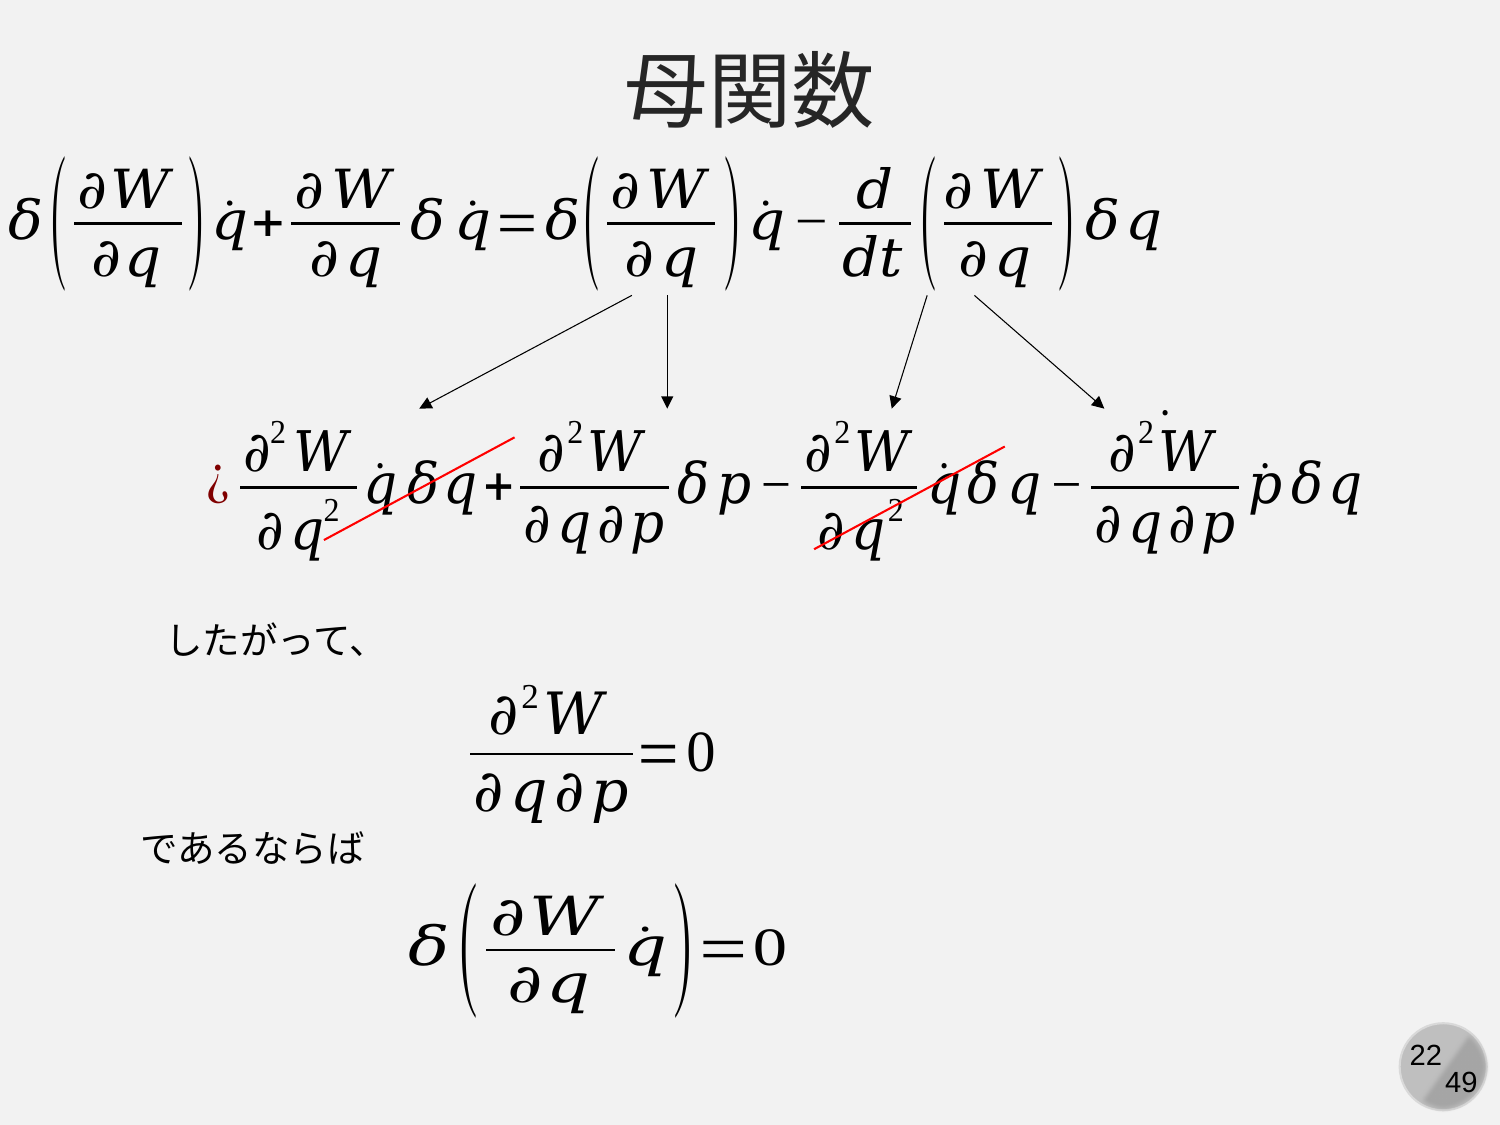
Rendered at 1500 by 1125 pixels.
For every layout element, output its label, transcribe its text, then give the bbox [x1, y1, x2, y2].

text_box したがって、 [150, 609, 402, 670]
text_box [974, 295, 1105, 409]
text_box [814, 446, 1005, 550]
text_box であるならば [125, 817, 380, 878]
list 母関数 [0, 31, 1500, 155]
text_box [419, 295, 632, 409]
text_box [323, 437, 515, 541]
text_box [891, 295, 928, 409]
